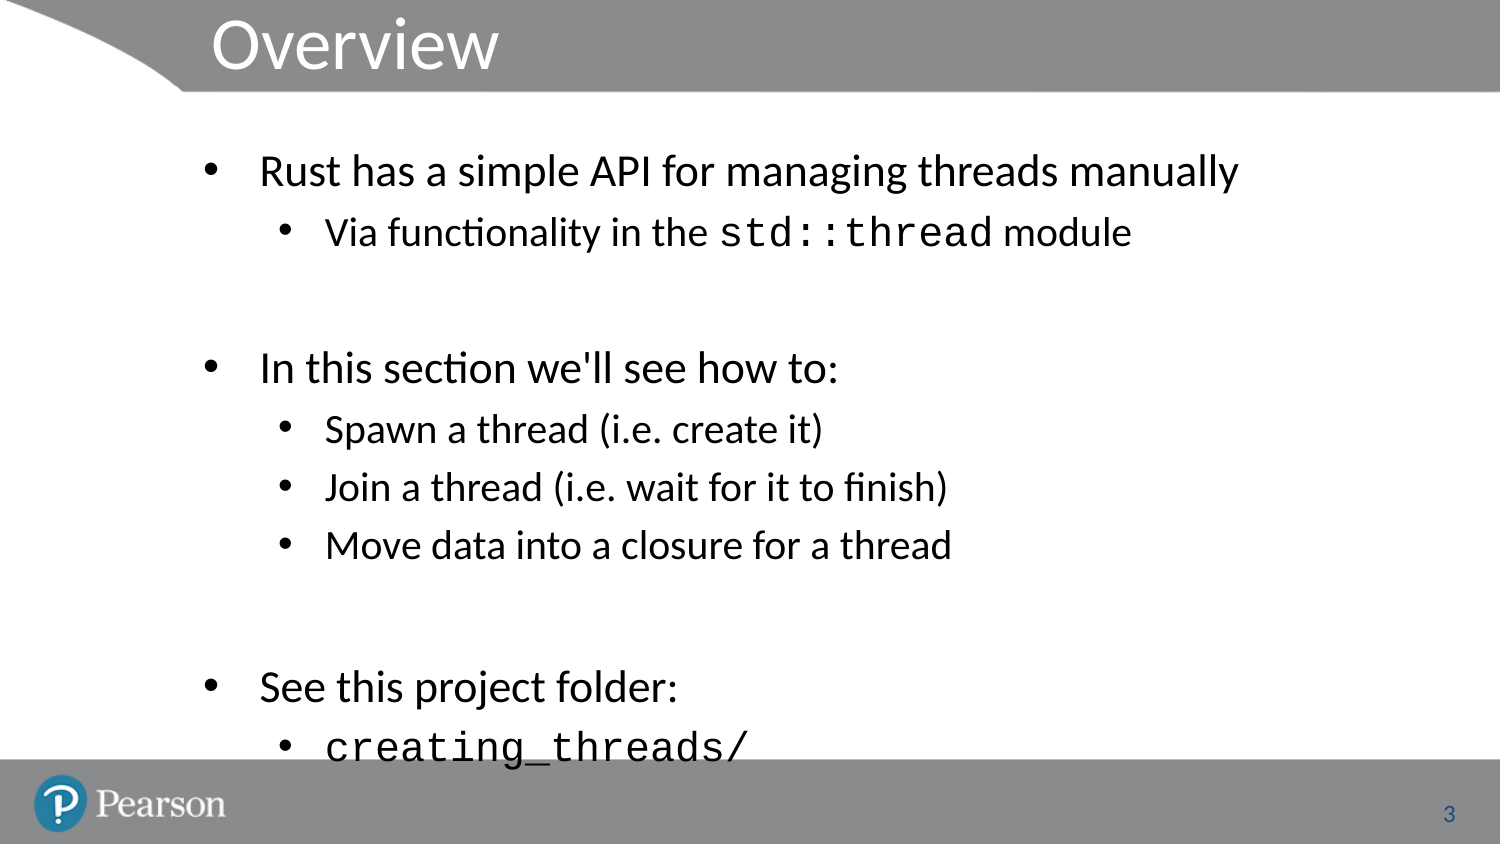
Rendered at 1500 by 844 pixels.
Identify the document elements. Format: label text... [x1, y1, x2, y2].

list Rust has a simple API for managing threads manually Via functionality in the std::thread module In this section we'll see how to: Spawn a thread (i.e. create it) Join a thread (i.e. wait for it to finish) Move data into a closure for a thread See this project folder: creating_threads/ [188, 133, 1479, 716]
picture [0, 0, 1500, 844]
text_box 3 [1406, 759, 1493, 835]
title Overview [187, 0, 1426, 79]
